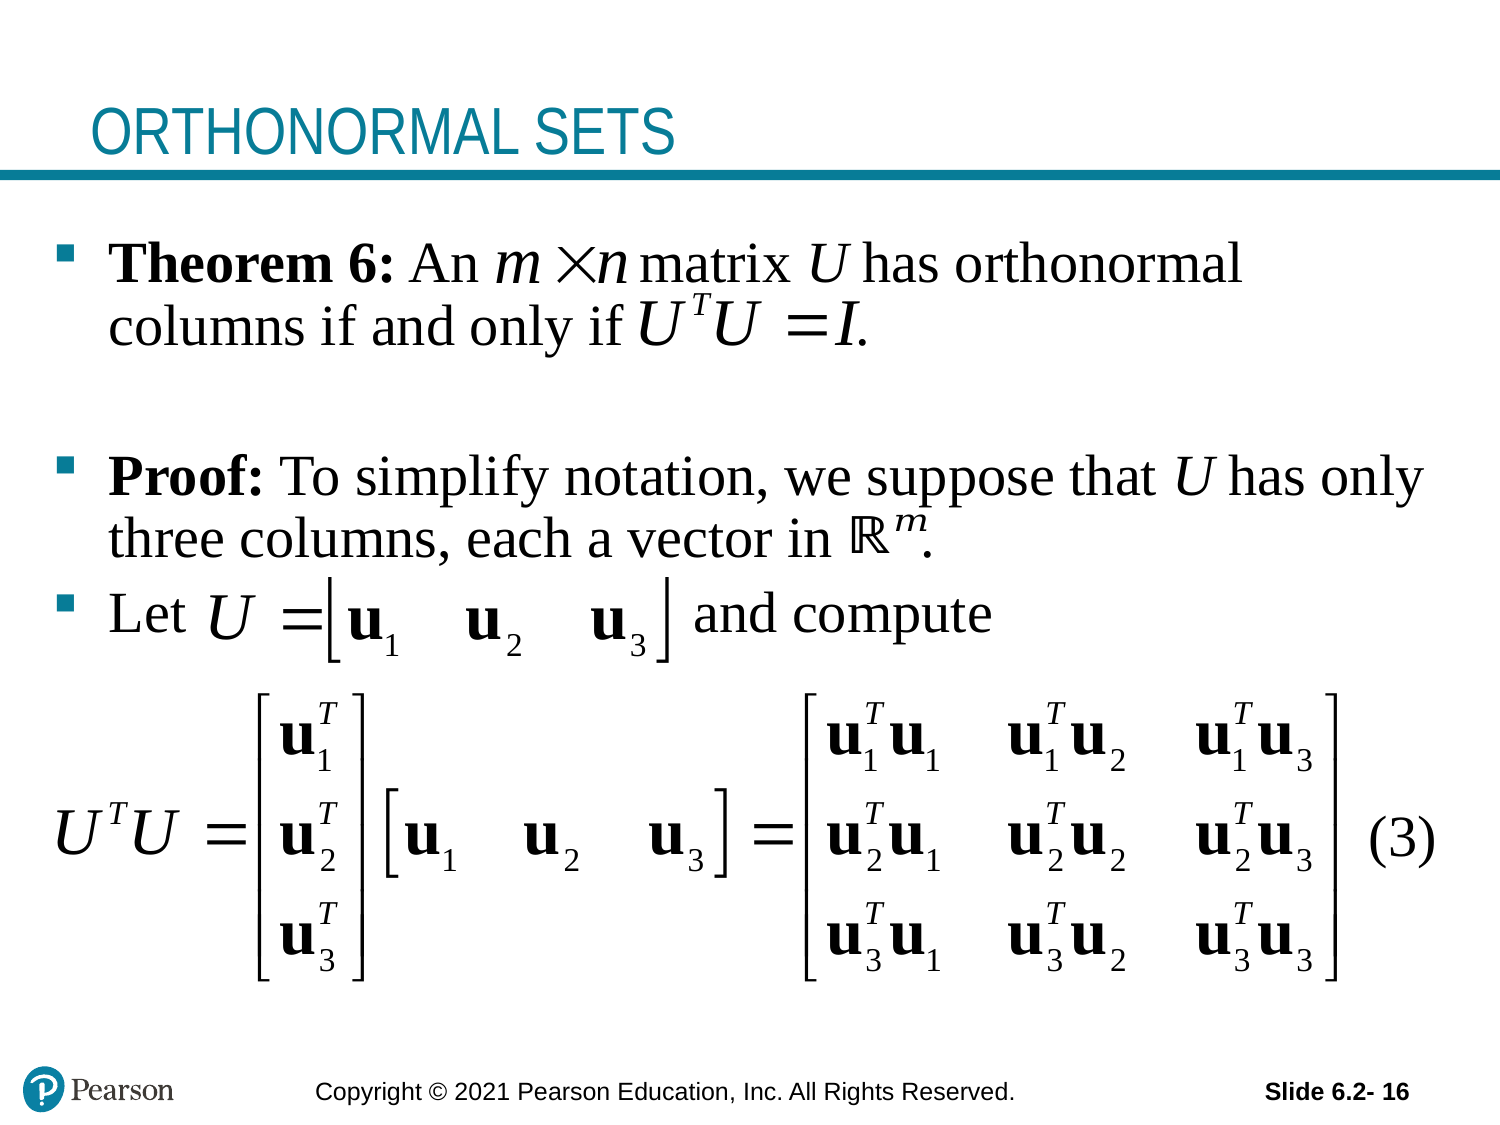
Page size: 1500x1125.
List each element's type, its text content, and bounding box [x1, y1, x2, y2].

footer Copyright © 2021 Pearson Education, Inc. All Rights Reserved. [300, 1075, 1112, 1113]
list Theorem 6: An matrix U has orthonormal columns if and only if . Proof: To simplify notation, we suppose that U has only three columns, each a vector in . Let and compute (3) [37, 224, 1463, 1075]
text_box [54, 687, 1355, 988]
title ORTHONORMAL SETS [75, 0, 1425, 175]
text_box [491, 247, 634, 290]
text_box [637, 285, 867, 353]
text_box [207, 576, 676, 669]
slide_number Slide 6.2- 16 [1112, 1034, 1425, 1113]
